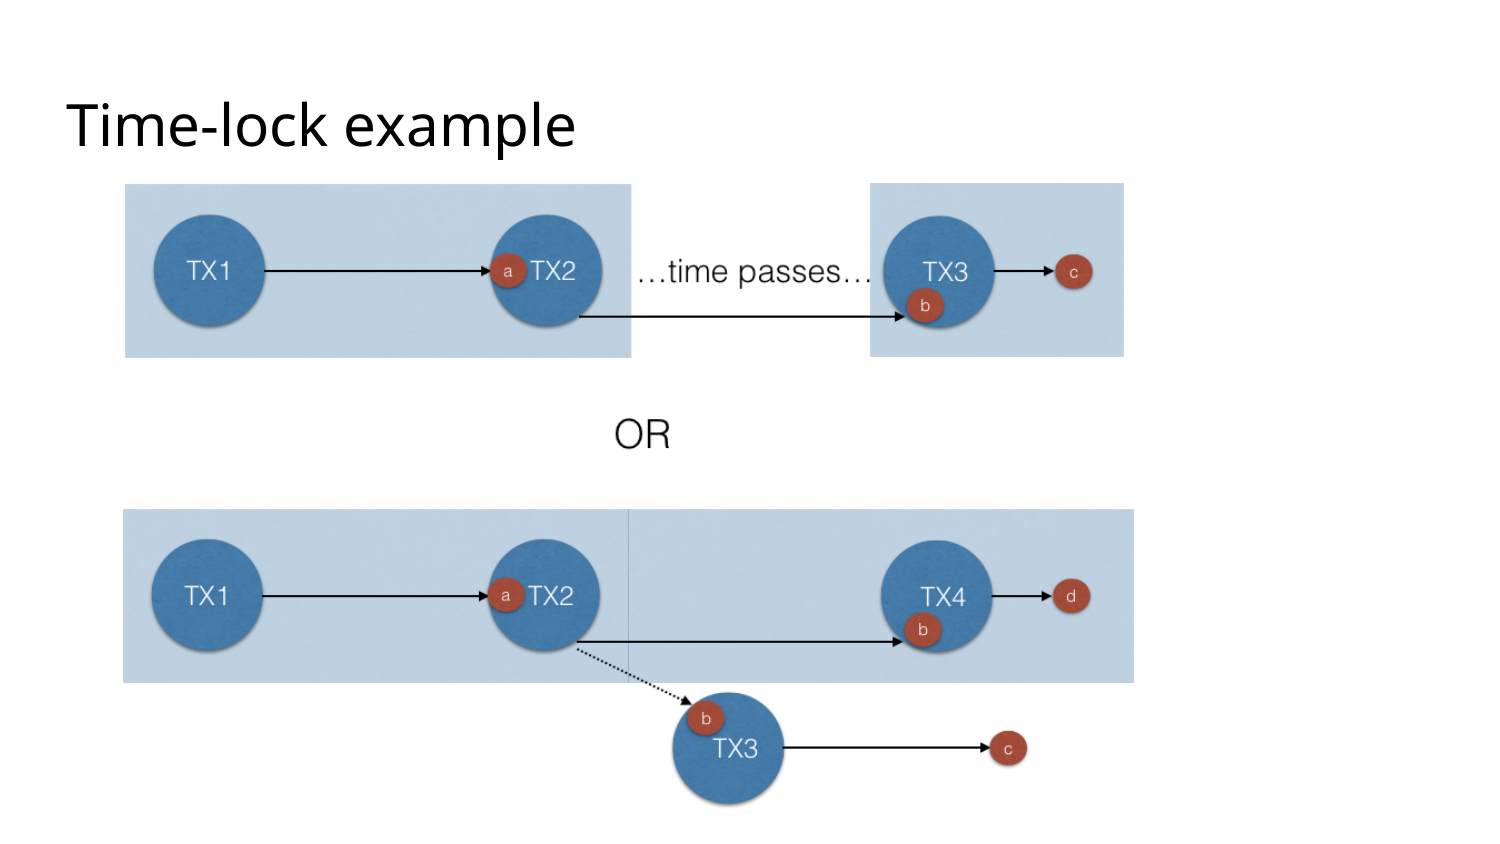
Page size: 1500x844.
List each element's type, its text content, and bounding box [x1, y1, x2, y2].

picture [121, 182, 1135, 810]
title Time-lock example [51, 72, 1449, 167]
